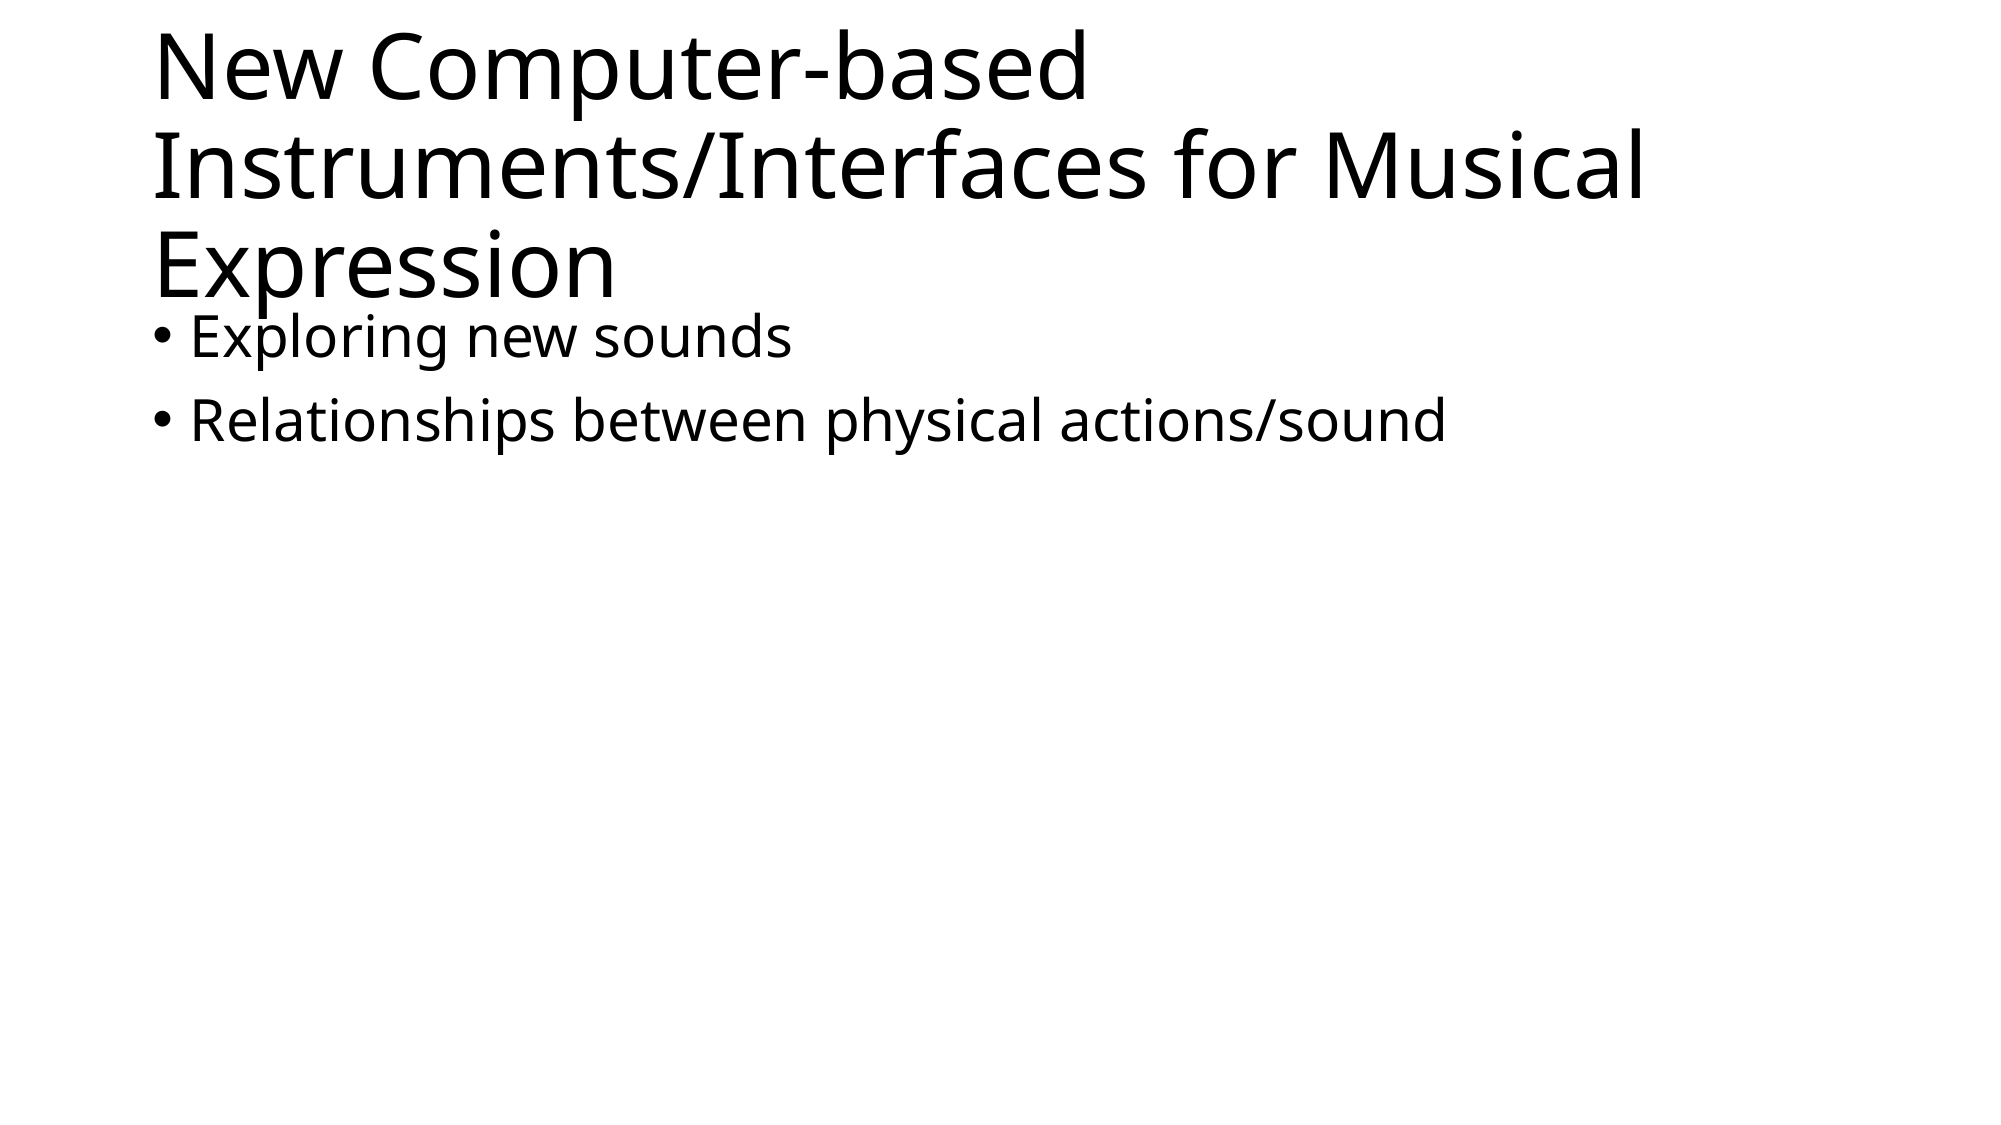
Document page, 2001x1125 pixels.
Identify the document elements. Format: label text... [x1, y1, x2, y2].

title New Computer-based Instruments/Interfaces for Musical Expression [137, 59, 1863, 278]
list Exploring new sounds Relationships between physical actions/sound [137, 299, 1863, 1014]
